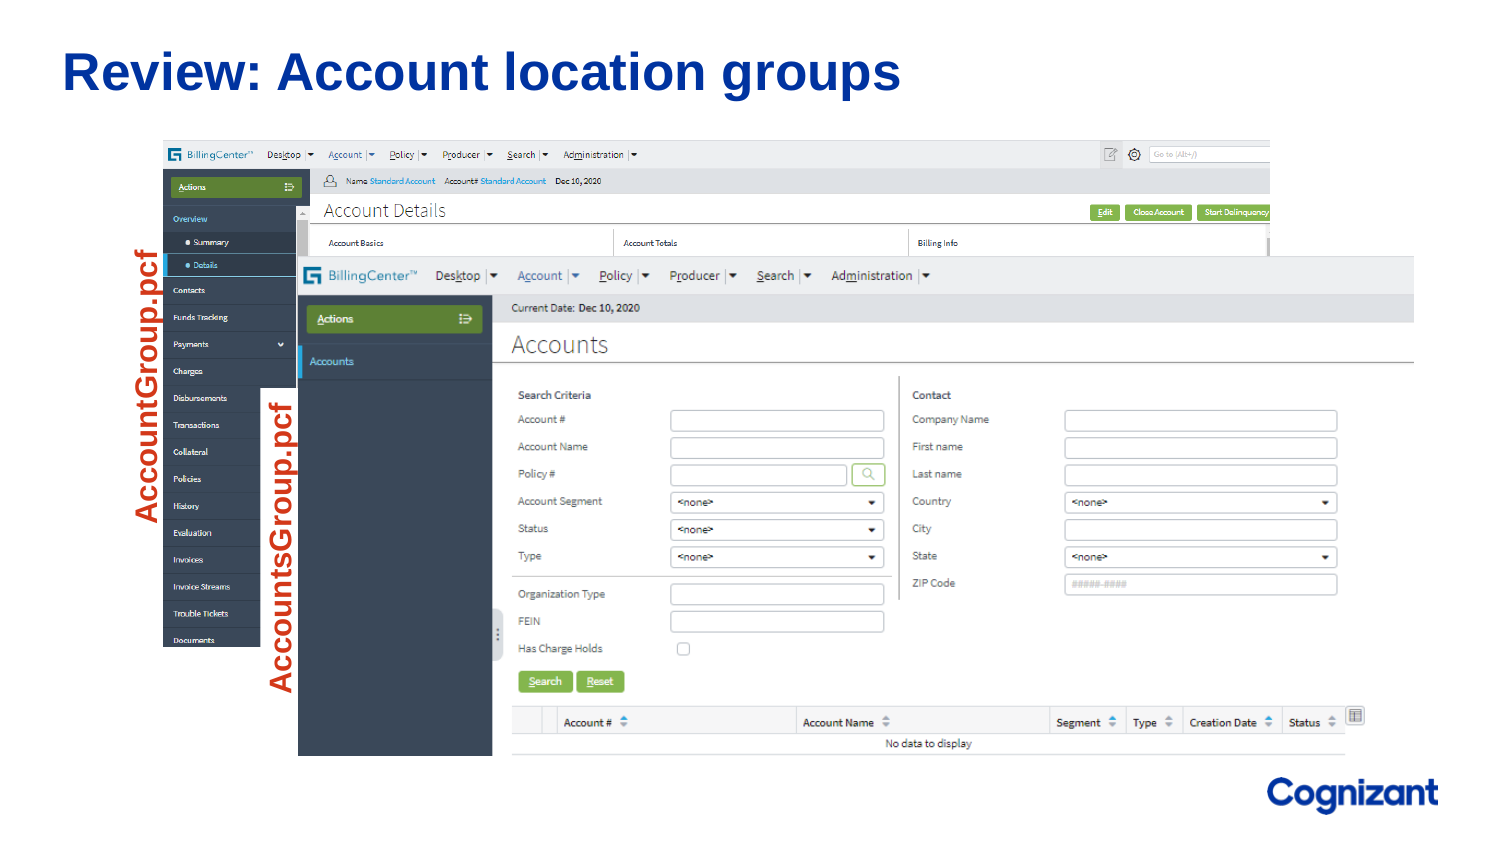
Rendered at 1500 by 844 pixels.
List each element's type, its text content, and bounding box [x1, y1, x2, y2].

picture [1267, 777, 1438, 815]
text_box AccountGroup.pcf [125, 218, 163, 525]
text_box AccountsGroup.pcf [260, 648, 298, 695]
title Review: Account location groups [63, 45, 1438, 147]
picture [163, 138, 1414, 756]
